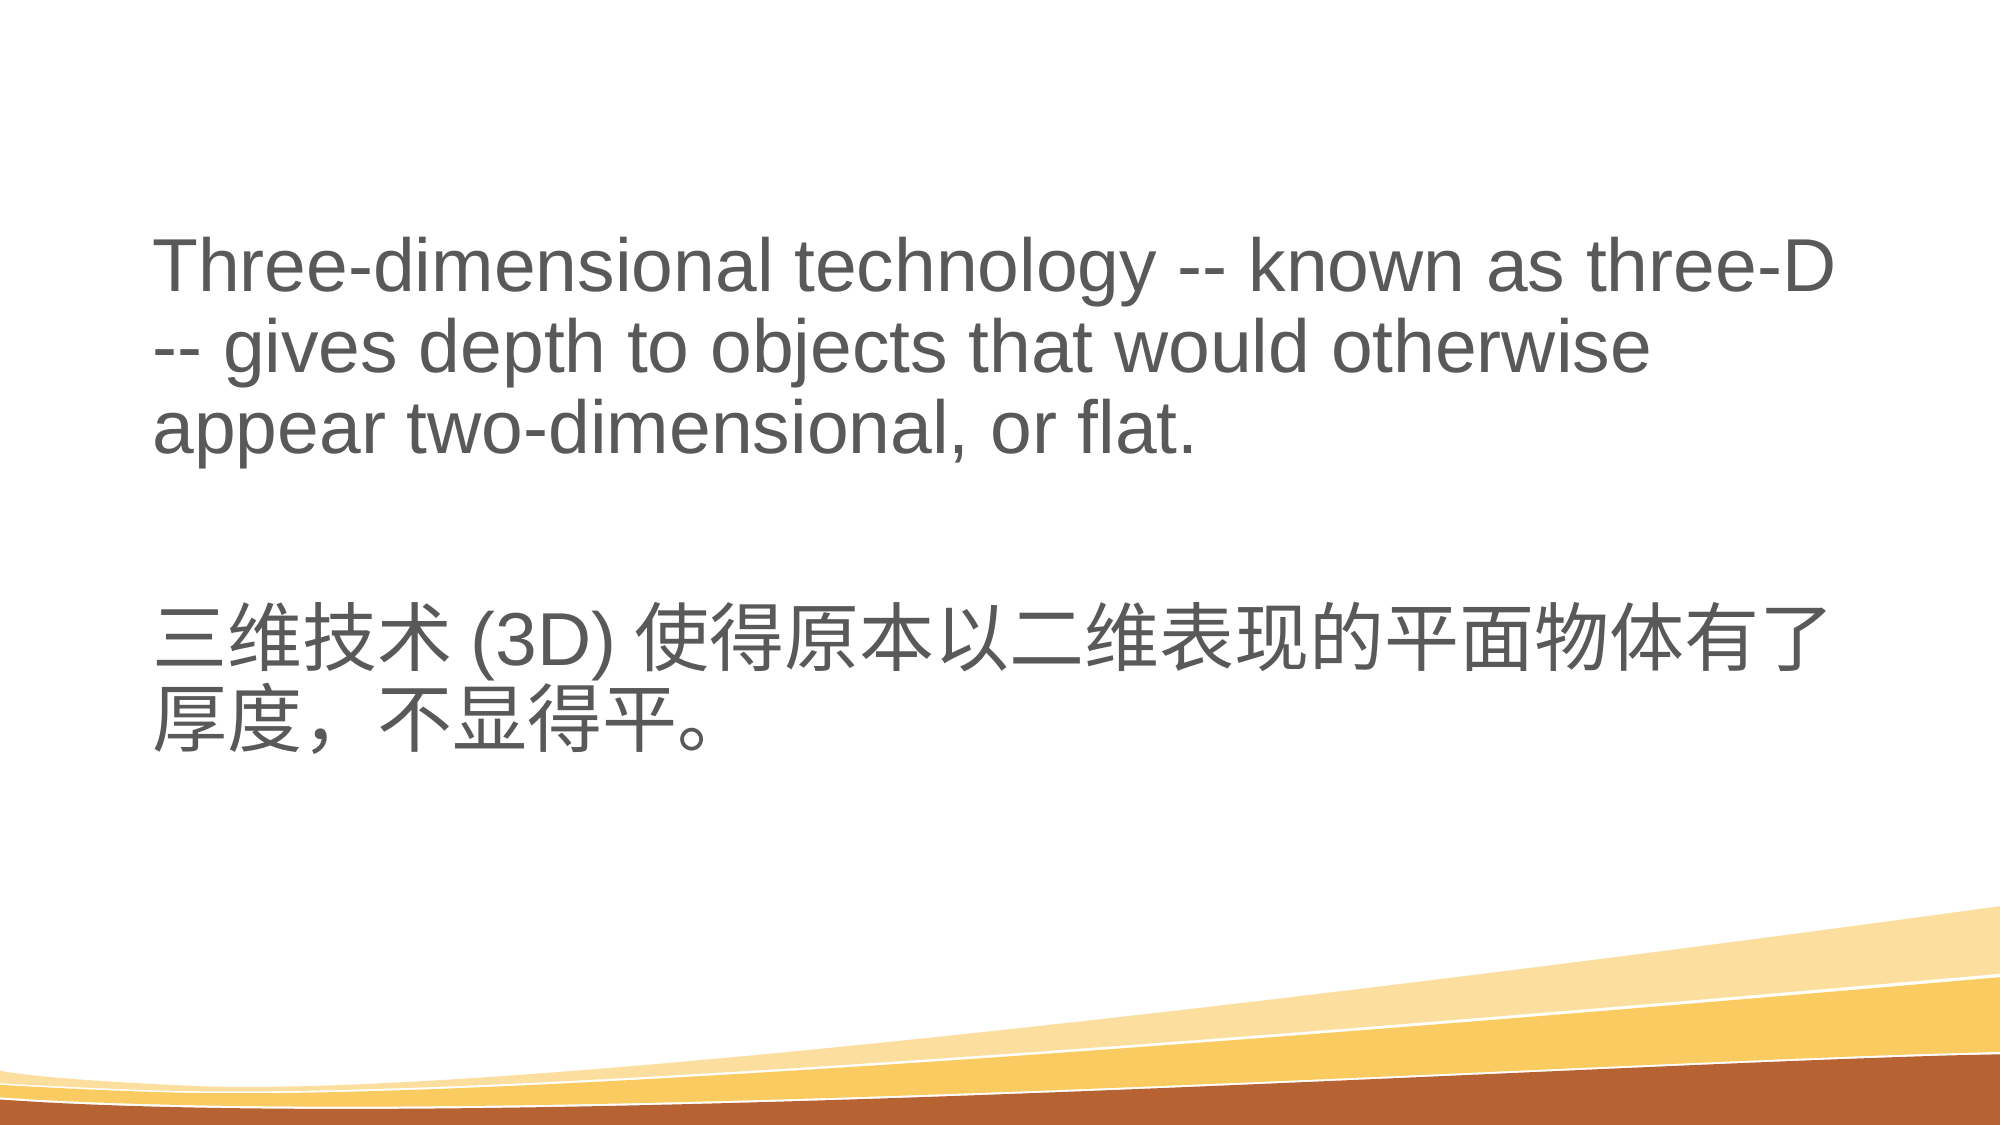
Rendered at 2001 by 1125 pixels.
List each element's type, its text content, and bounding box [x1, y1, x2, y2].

list Three-dimensional technology -- known as three-D -- gives depth to objects that would otherwise appear two-dimensional, or flat. 三维技术(3D)使得原本以二维表现的平面物体有了厚度，不显得平。 [137, 219, 1863, 1014]
